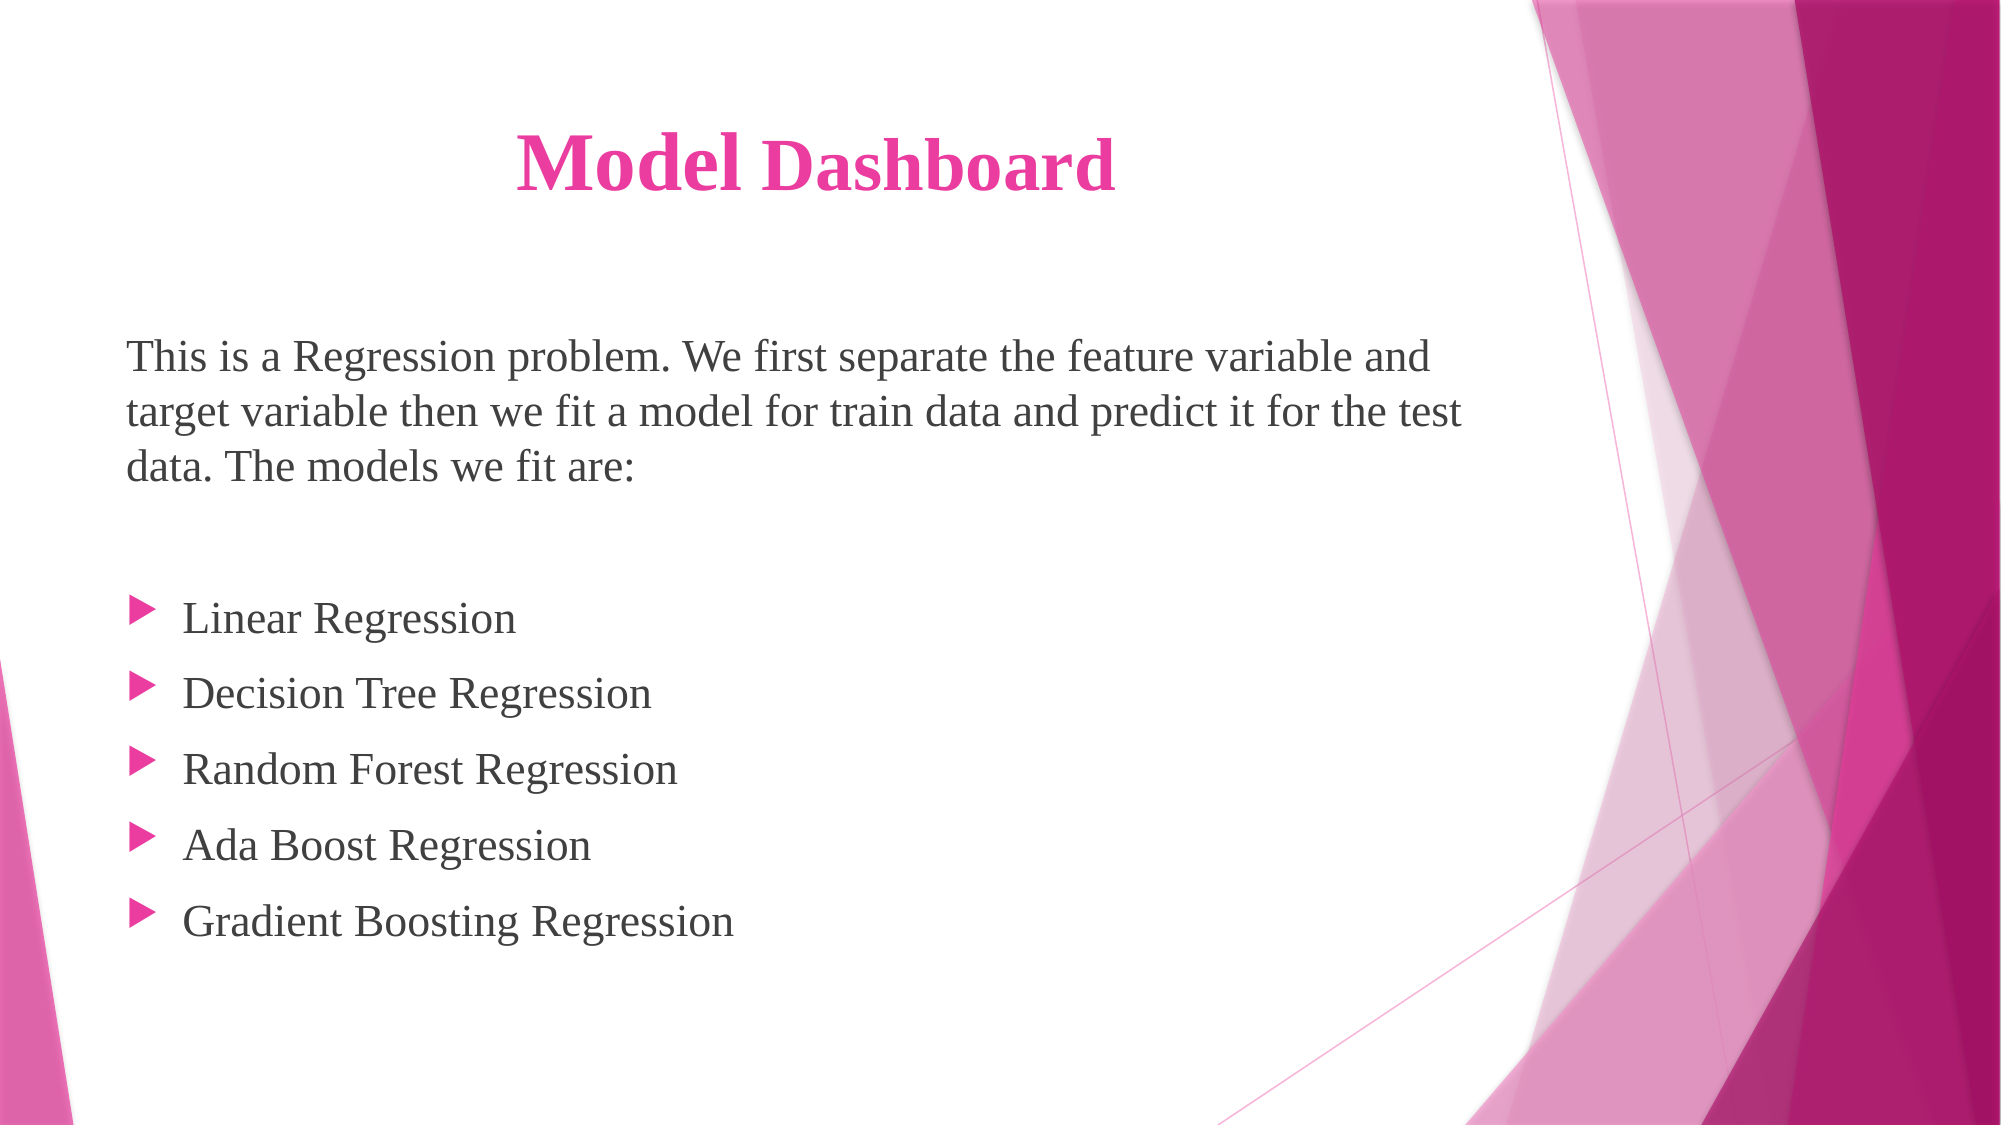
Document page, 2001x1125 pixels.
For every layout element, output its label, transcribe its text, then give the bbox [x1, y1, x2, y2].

title Model Dashboard [111, 99, 1522, 254]
list This is a Regression problem. We first separate the feature variable and target variable then we fit a model for train data and predict it for the test data. The models we fit are: Linear Regression Decision Tree Regression Random Forest Regression Ada Boost Regression Gradient Boosting Regression [111, 318, 1522, 992]
